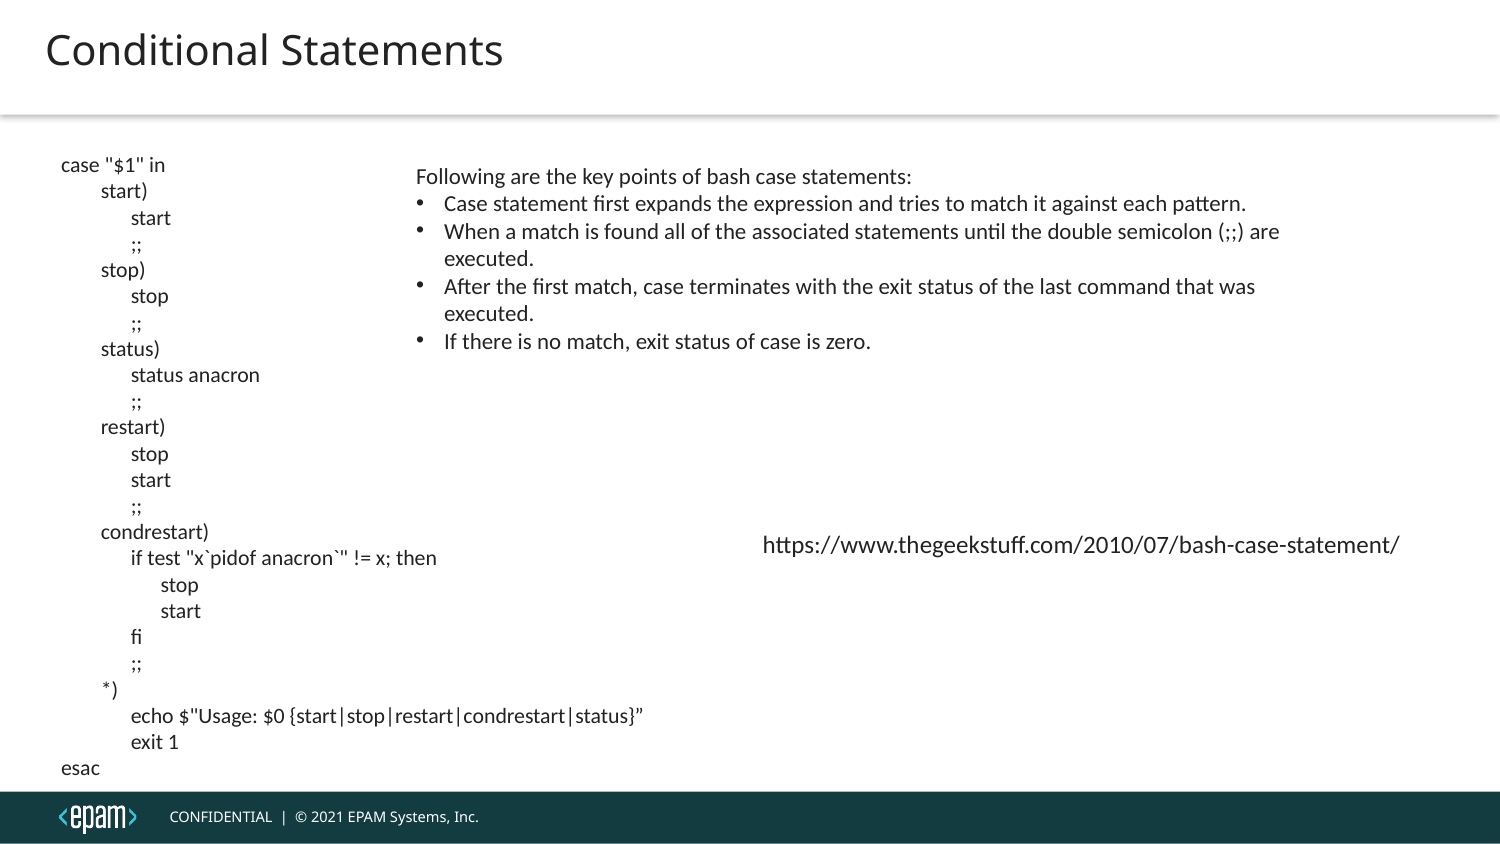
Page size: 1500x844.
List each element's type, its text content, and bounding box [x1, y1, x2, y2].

text_box case "$1" in start) start ;; stop) stop ;; status) status anacron ;; restart) stop start ;; condrestart) if test "x`pidof anacron`" != x; then stop start fi ;; *) echo $"Usage: $0 {start|stop|restart|condrestart|status}” exit 1 esac [46, 143, 673, 788]
text_box https://www.thegeekstuff.com/2010/07/bash-case-statement/ [747, 521, 1417, 567]
list Conditional Statements [0, 0, 1500, 115]
text_box Following are the key points of bash case statements: Case statement first expands the expression and tries to match it against each pattern. When a match is found all of the associated statements until the double semicolon (;;) are executed. After the first match, case terminates with the exit status of the last command that was executed. If there is no match, exit status of case is zero. [401, 154, 1364, 389]
